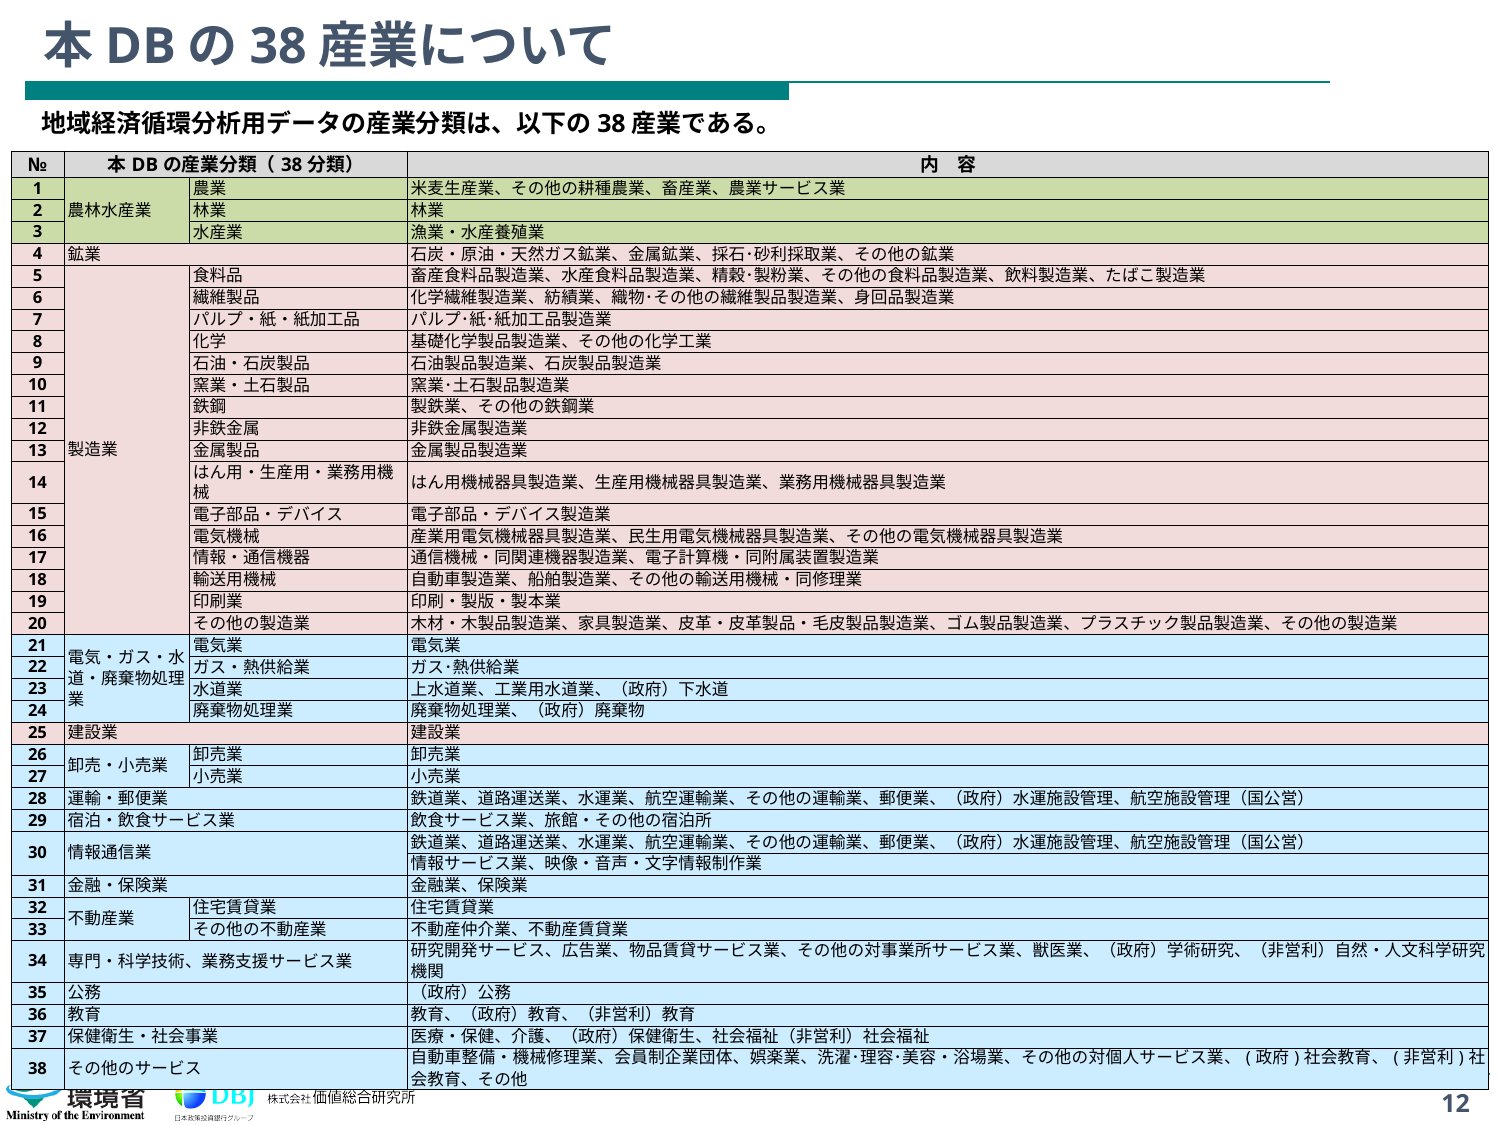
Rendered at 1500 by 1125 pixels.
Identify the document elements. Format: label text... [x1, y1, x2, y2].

table_cell 2 [12, 200, 64, 221]
table_cell 教育、（政府）教育、（非営利）教育 [408, 1005, 1488, 1026]
title 本DBの38産業について [27, 0, 1304, 82]
table_cell 30 [12, 832, 64, 875]
table_cell 畜産食料品製造業、水産食料品製造業、精穀･製粉業、その他の食料品製造業、飲料製造業、たばこ製造業 [408, 266, 1488, 287]
table_cell 製鉄業、その他の鉄鋼業 [408, 397, 1488, 418]
table_cell 情報・通信機器 [190, 548, 407, 569]
table_cell 印刷業 [190, 592, 407, 612]
table_cell 不動産業 [65, 898, 189, 940]
table_cell 建設業 [408, 723, 1488, 744]
table_cell 16 [12, 526, 64, 547]
table_cell 鉄道業、道路運送業、水運業、航空運輸業、その他の運輸業、郵便業、（政府）水運施設管理、航空施設管理（国公営） [408, 832, 1488, 853]
table_cell 上水道業、工業用水道業、（政府）下水道 [408, 679, 1488, 700]
table_cell 米麦生産業、その他の耕種農業、畜産業、農業サービス業 [408, 178, 1488, 199]
table_cell 金属製品製造業 [408, 441, 1488, 461]
table_cell 35 [12, 983, 64, 1004]
table_cell 食料品 [190, 266, 407, 287]
table_header 本DBの産業分類（38分類） [65, 152, 407, 177]
table_cell 漁業・水産養殖業 [408, 222, 1488, 243]
table_cell 自動車製造業、船舶製造業、その他の輸送用機械・同修理業 [408, 570, 1488, 591]
table_cell 電気・ガス・水道・廃棄物処理業 [65, 635, 189, 722]
table_cell 電気業 [190, 635, 407, 656]
table_cell 自動車整備・機械修理業、会員制企業団体、娯楽業、洗濯･理容･美容・浴場業、その他の対個人サービス業、(政府)社会教育、(非営利)社会教育、その他 [408, 1049, 1488, 1089]
table_cell 6 [12, 288, 64, 309]
table_cell 化学 [190, 331, 407, 352]
table_cell 石油製品製造業、石炭製品製造業 [408, 353, 1488, 374]
table_cell 化学繊維製造業、紡績業、織物･その他の繊維製品製造業、身回品製造業 [408, 288, 1488, 309]
table_cell 33 [12, 919, 64, 940]
table_cell 18 [12, 570, 64, 591]
table_cell 卸売業 [190, 745, 407, 765]
table_cell 卸売・小売業 [65, 745, 189, 787]
table_cell 卸売業 [408, 745, 1488, 765]
table_cell 輸送用機械 [190, 570, 407, 591]
table_cell 23 [12, 679, 64, 700]
table_cell 教育 [65, 1005, 407, 1026]
table_cell はん用機械器具製造業、生産用機械器具製造業、業務用機械器具製造業 [408, 462, 1488, 503]
table_cell 27 [12, 766, 64, 787]
table_cell 5 [12, 266, 64, 287]
table_cell 住宅賃貸業 [408, 898, 1488, 918]
table_cell ガス･熱供給業 [408, 657, 1488, 678]
table_cell 13 [12, 441, 64, 461]
table_cell 不動産仲介業、不動産賃貸業 [408, 919, 1488, 940]
table_cell 情報通信業 [65, 832, 407, 875]
table_cell 情報サービス業、映像・音声・文字情報制作業 [408, 854, 1488, 875]
table_cell パルプ・紙・紙加工品 [190, 310, 407, 330]
table_cell 窯業・土石製品 [190, 375, 407, 396]
table_cell 電気業 [408, 635, 1488, 656]
table_cell 19 [12, 592, 64, 612]
table_cell 非鉄金属製造業 [408, 419, 1488, 440]
table_header 内 容 [408, 152, 1488, 177]
table_cell その他のサービス [65, 1049, 407, 1089]
table_cell 26 [12, 745, 64, 765]
table_cell 21 [12, 635, 64, 656]
table_cell 非鉄金属 [190, 419, 407, 440]
table_cell （政府）公務 [408, 983, 1488, 1004]
table_cell 25 [12, 723, 64, 744]
table_cell 鉄鋼 [190, 397, 407, 418]
table_cell 飲食サービス業、旅館・その他の宿泊所 [408, 810, 1488, 831]
table_cell 24 [12, 701, 64, 722]
table_cell 電気機械 [190, 526, 407, 547]
table_cell 水産業 [190, 222, 407, 243]
table_cell 38 [12, 1049, 64, 1089]
table_cell その他の製造業 [190, 613, 407, 634]
table_cell 廃棄物処理業 [190, 701, 407, 722]
table_cell 林業 [408, 200, 1488, 221]
table_cell 34 [12, 941, 64, 982]
table_cell 金属製品 [190, 441, 407, 461]
table_cell 7 [12, 310, 64, 330]
table_cell 電子部品・デバイス [190, 504, 407, 525]
table_cell 20 [12, 613, 64, 634]
table_cell 22 [12, 657, 64, 678]
table_cell 31 [12, 876, 64, 897]
table_cell 公務 [65, 983, 407, 1004]
table_cell 14 [12, 462, 64, 503]
table_cell 電子部品・デバイス製造業 [408, 504, 1488, 525]
table_cell 金融・保険業 [65, 876, 407, 897]
table_cell 研究開発サービス、広告業、物品賃貸サービス業、その他の対事業所サービス業、獣医業、（政府）学術研究、（非営利）自然・人文科学研究機関 [408, 941, 1488, 982]
table_cell 運輸・郵便業 [65, 788, 407, 809]
table_cell 15 [12, 504, 64, 525]
table_cell 17 [12, 548, 64, 569]
table_cell 3 [12, 222, 64, 243]
table_cell 28 [12, 788, 64, 809]
table_cell 水道業 [190, 679, 407, 700]
table_cell 印刷・製版・製本業 [408, 592, 1488, 612]
table_cell 通信機械・同関連機器製造業、電子計算機・同附属装置製造業 [408, 548, 1488, 569]
table_cell その他の不動産業 [190, 919, 407, 940]
table_cell 金融業、保険業 [408, 876, 1488, 897]
table_cell 37 [12, 1027, 64, 1048]
table_cell 石炭・原油・天然ガス鉱業、金属鉱業、採石･砂利採取業、その他の鉱業 [408, 244, 1488, 265]
table_cell 11 [12, 397, 64, 418]
table_cell 基礎化学製品製造業、その他の化学工業 [408, 331, 1488, 352]
table_cell 農林水産業 [65, 178, 189, 243]
table_cell 宿泊・飲食サービス業 [65, 810, 407, 831]
text_box 地域経済循環分析用データの産業分類は、以下の38産業である。 [26, 100, 1474, 145]
table_cell 専門・科学技術、業務支援サービス業 [65, 941, 407, 982]
table_cell 住宅賃貸業 [190, 898, 407, 918]
table_cell 林業 [190, 200, 407, 221]
table_cell 8 [12, 331, 64, 352]
table_cell 29 [12, 810, 64, 831]
table_cell 小売業 [408, 766, 1488, 787]
picture [171, 1090, 419, 1125]
table_cell 小売業 [190, 766, 407, 787]
table_cell ガス・熱供給業 [190, 657, 407, 678]
table_cell 窯業･土石製品製造業 [408, 375, 1488, 396]
table_cell パルプ･紙･紙加工品製造業 [408, 310, 1488, 330]
table_cell 4 [12, 244, 64, 265]
table_cell 産業用電気機械器具製造業、民生用電気機械器具製造業、その他の電気機械器具製造業 [408, 526, 1488, 547]
table_cell 廃棄物処理業、（政府）廃棄物 [408, 701, 1488, 722]
slide_number 12 [1411, 1079, 1500, 1122]
table_cell 鉱業 [65, 244, 407, 265]
table_cell 医療・保健、介護、（政府）保健衛生、社会福祉（非営利）社会福祉 [408, 1027, 1488, 1048]
table_header № [12, 152, 64, 177]
table_cell 9 [12, 353, 64, 374]
picture [2, 1071, 148, 1125]
table_cell 保健衛生・社会事業 [65, 1027, 407, 1048]
table_cell 建設業 [65, 723, 407, 744]
table_cell 農業 [190, 178, 407, 199]
table_cell 石油・石炭製品 [190, 353, 407, 374]
table_cell 36 [12, 1005, 64, 1026]
table_cell はん用・生産用・業務用機械 [190, 462, 407, 503]
table_cell 木材・木製品製造業、家具製造業、皮革・皮革製品・毛皮製品製造業、ゴム製品製造業、プラスチック製品製造業、その他の製造業 [408, 613, 1488, 634]
table_cell 12 [12, 419, 64, 440]
table_cell 1 [12, 178, 64, 199]
table_cell 繊維製品 [190, 288, 407, 309]
table_cell 10 [12, 375, 64, 396]
table_cell 製造業 [65, 266, 189, 634]
table_cell 32 [12, 898, 64, 918]
table_cell 鉄道業、道路運送業、水運業、航空運輸業、その他の運輸業、郵便業、（政府）水運施設管理、航空施設管理（国公営） [408, 788, 1488, 809]
